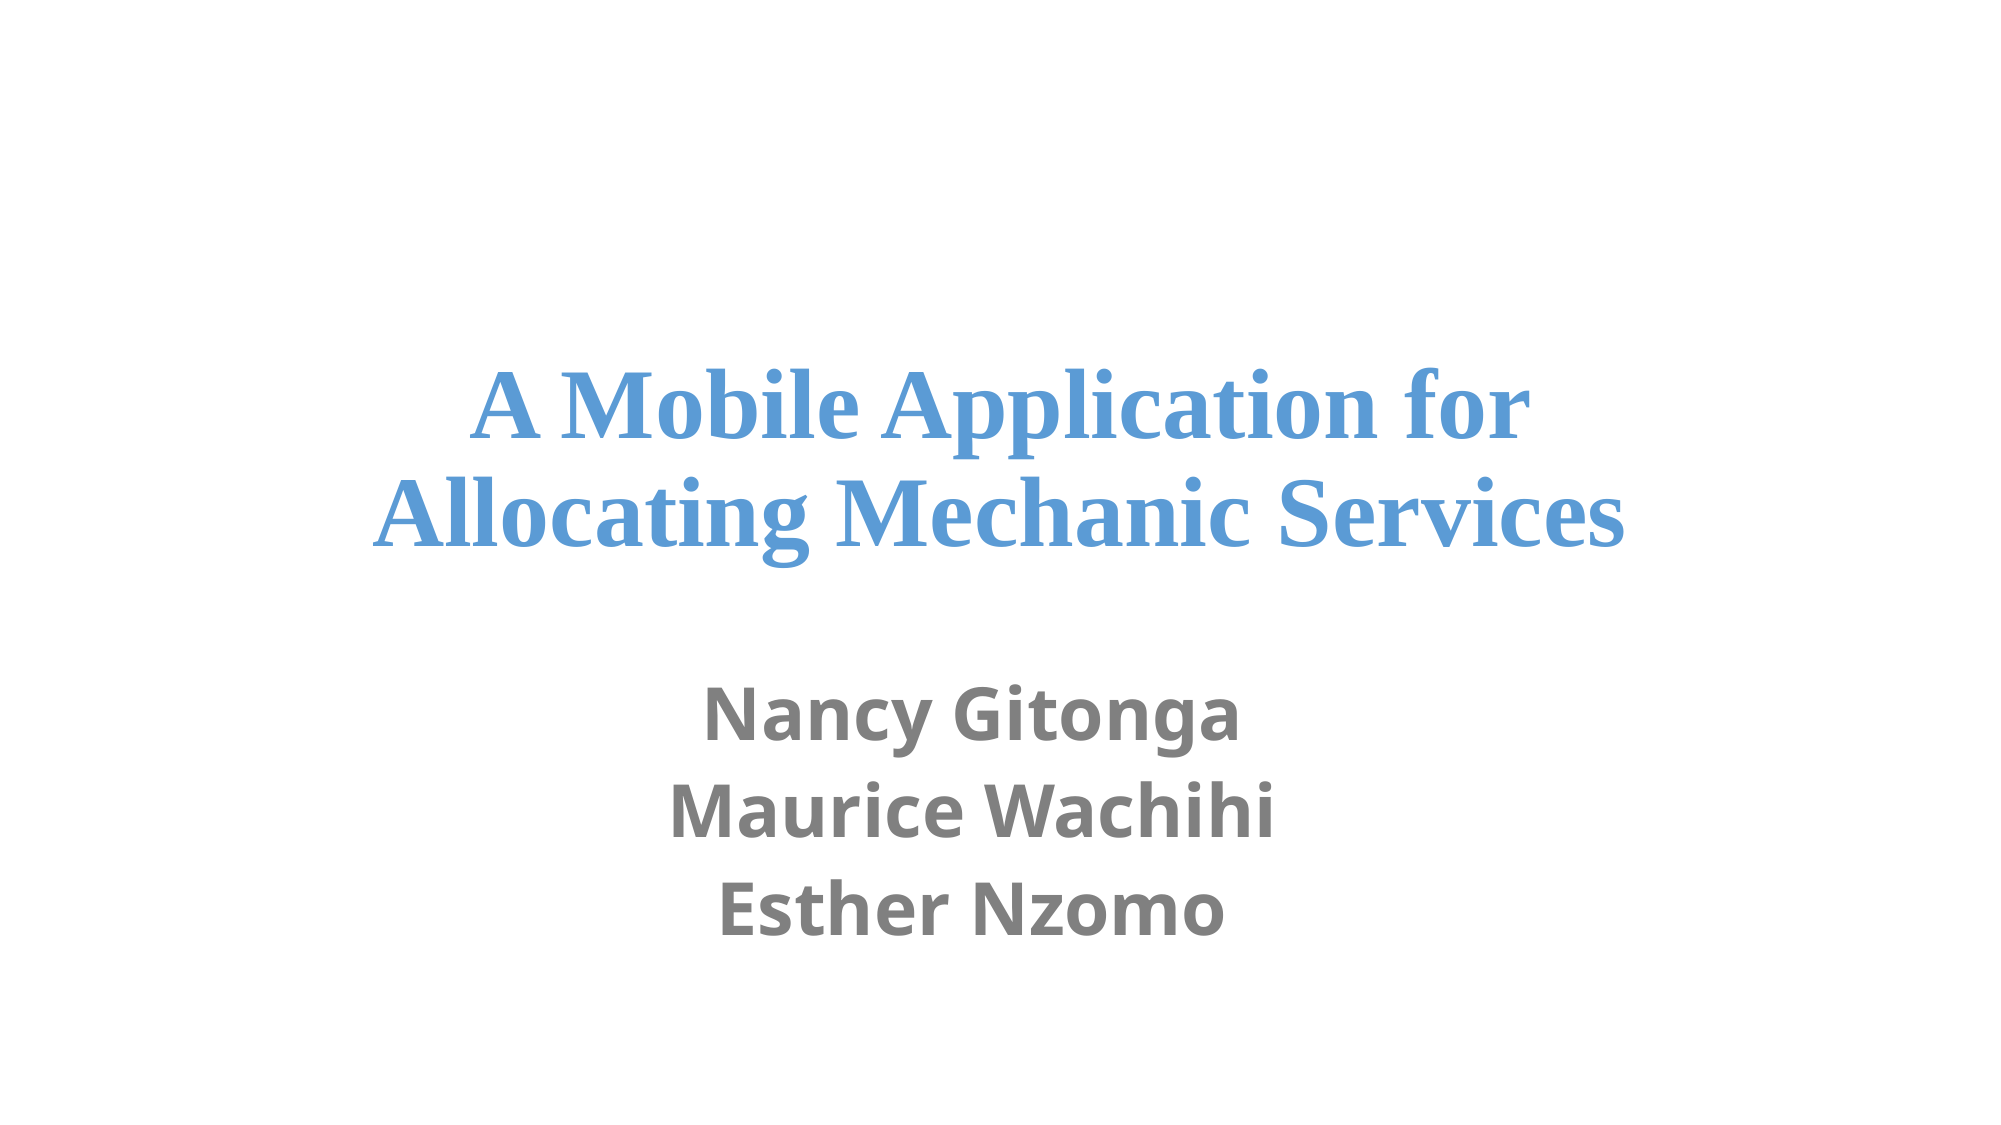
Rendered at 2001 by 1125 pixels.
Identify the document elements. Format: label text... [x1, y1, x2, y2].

title A Mobile Application for Allocating Mechanic Services [249, 184, 1750, 576]
subtitle Nancy Gitonga Maurice Wachihi Esther Nzomo [41, 669, 1903, 960]
